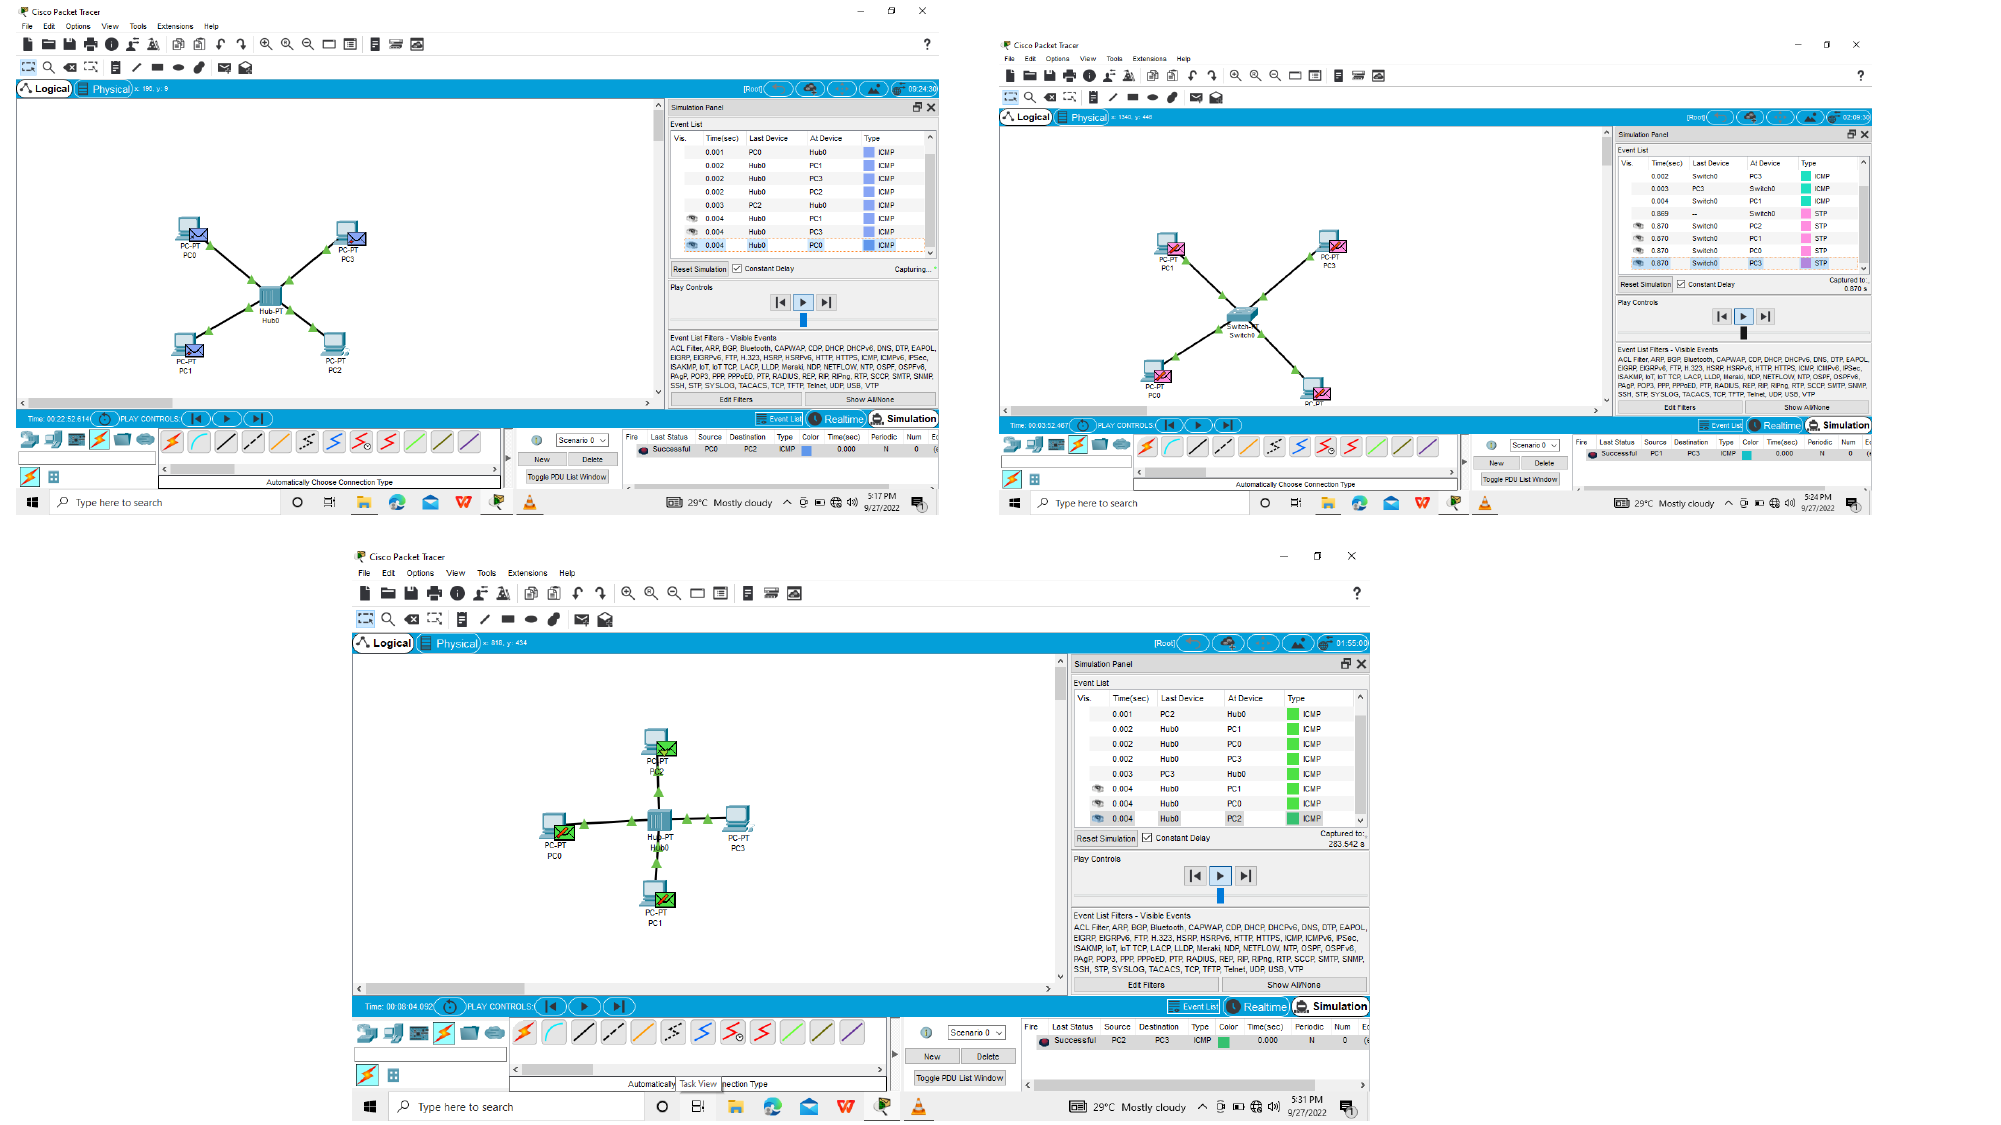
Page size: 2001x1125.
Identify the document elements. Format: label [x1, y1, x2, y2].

picture [351, 548, 1370, 1121]
picture [805, 84, 816, 94]
picture [16, 4, 939, 515]
picture [892, 90, 900, 96]
picture [1749, 420, 1760, 431]
picture [809, 413, 821, 425]
picture [999, 38, 1872, 515]
picture [1227, 1000, 1240, 1013]
picture [1745, 111, 1756, 121]
picture [1222, 637, 1234, 649]
picture [1828, 117, 1835, 124]
picture [1318, 642, 1327, 651]
